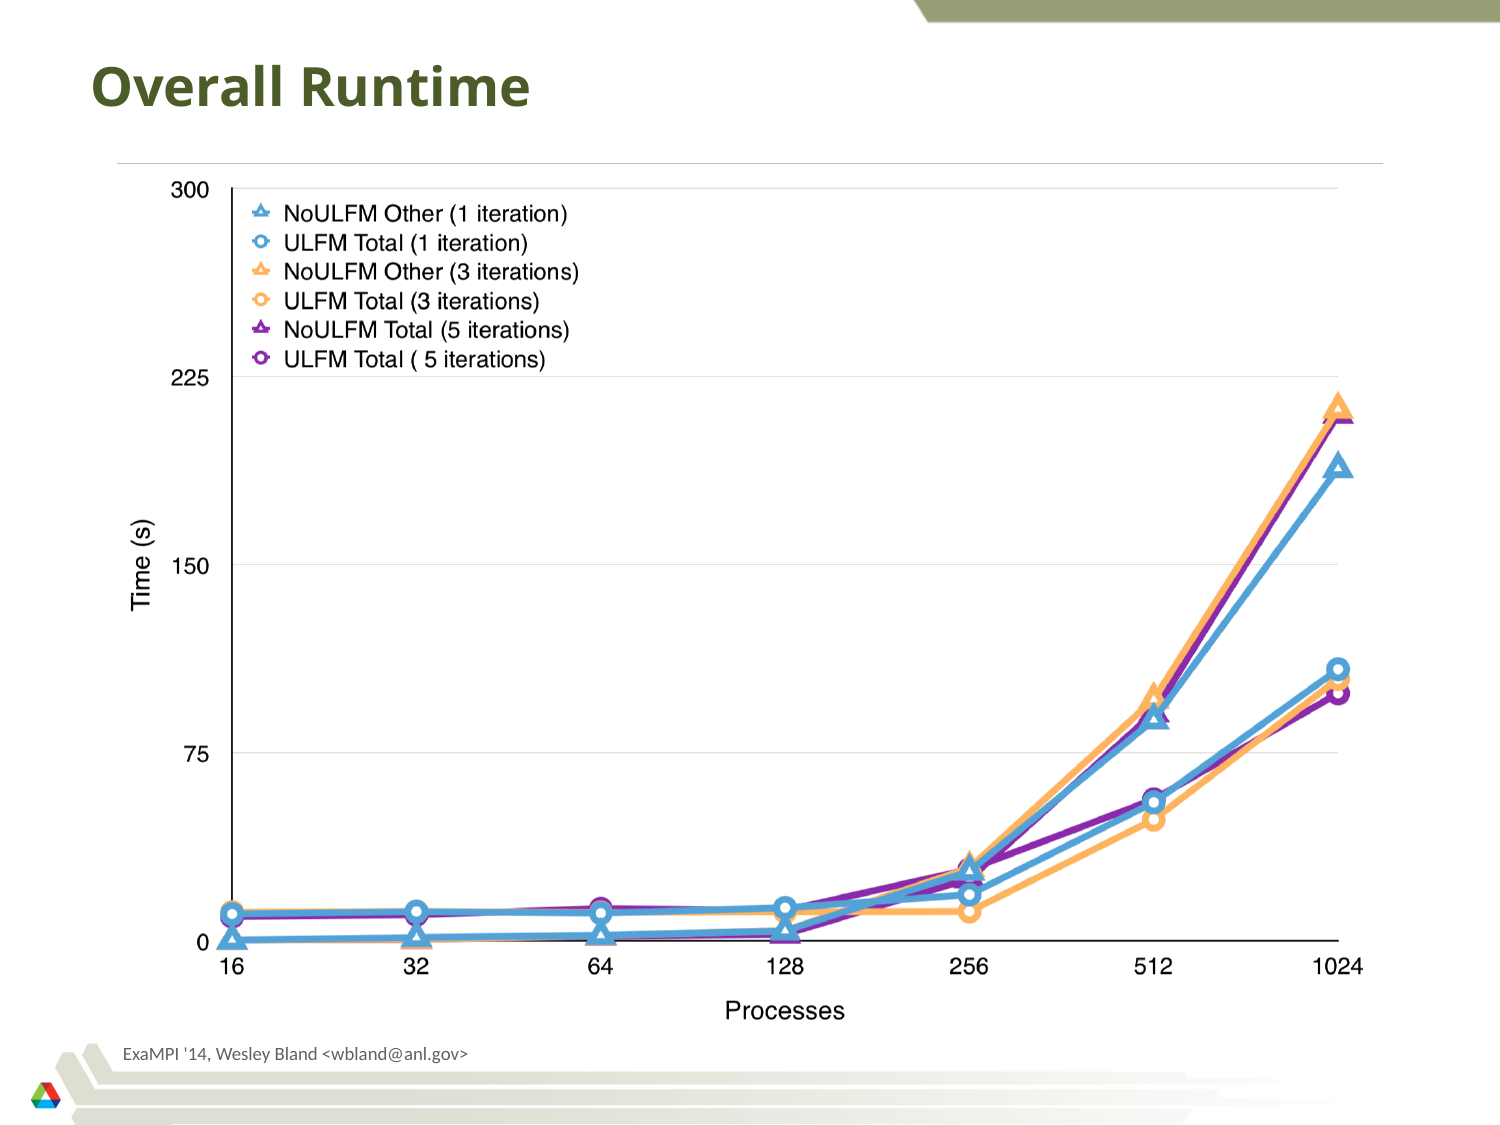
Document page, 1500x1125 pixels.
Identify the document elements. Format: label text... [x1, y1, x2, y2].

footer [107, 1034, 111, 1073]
picture [0, 0, 1500, 24]
picture [0, 112, 1500, 1125]
title Overall Runtime [74, 44, 1426, 233]
